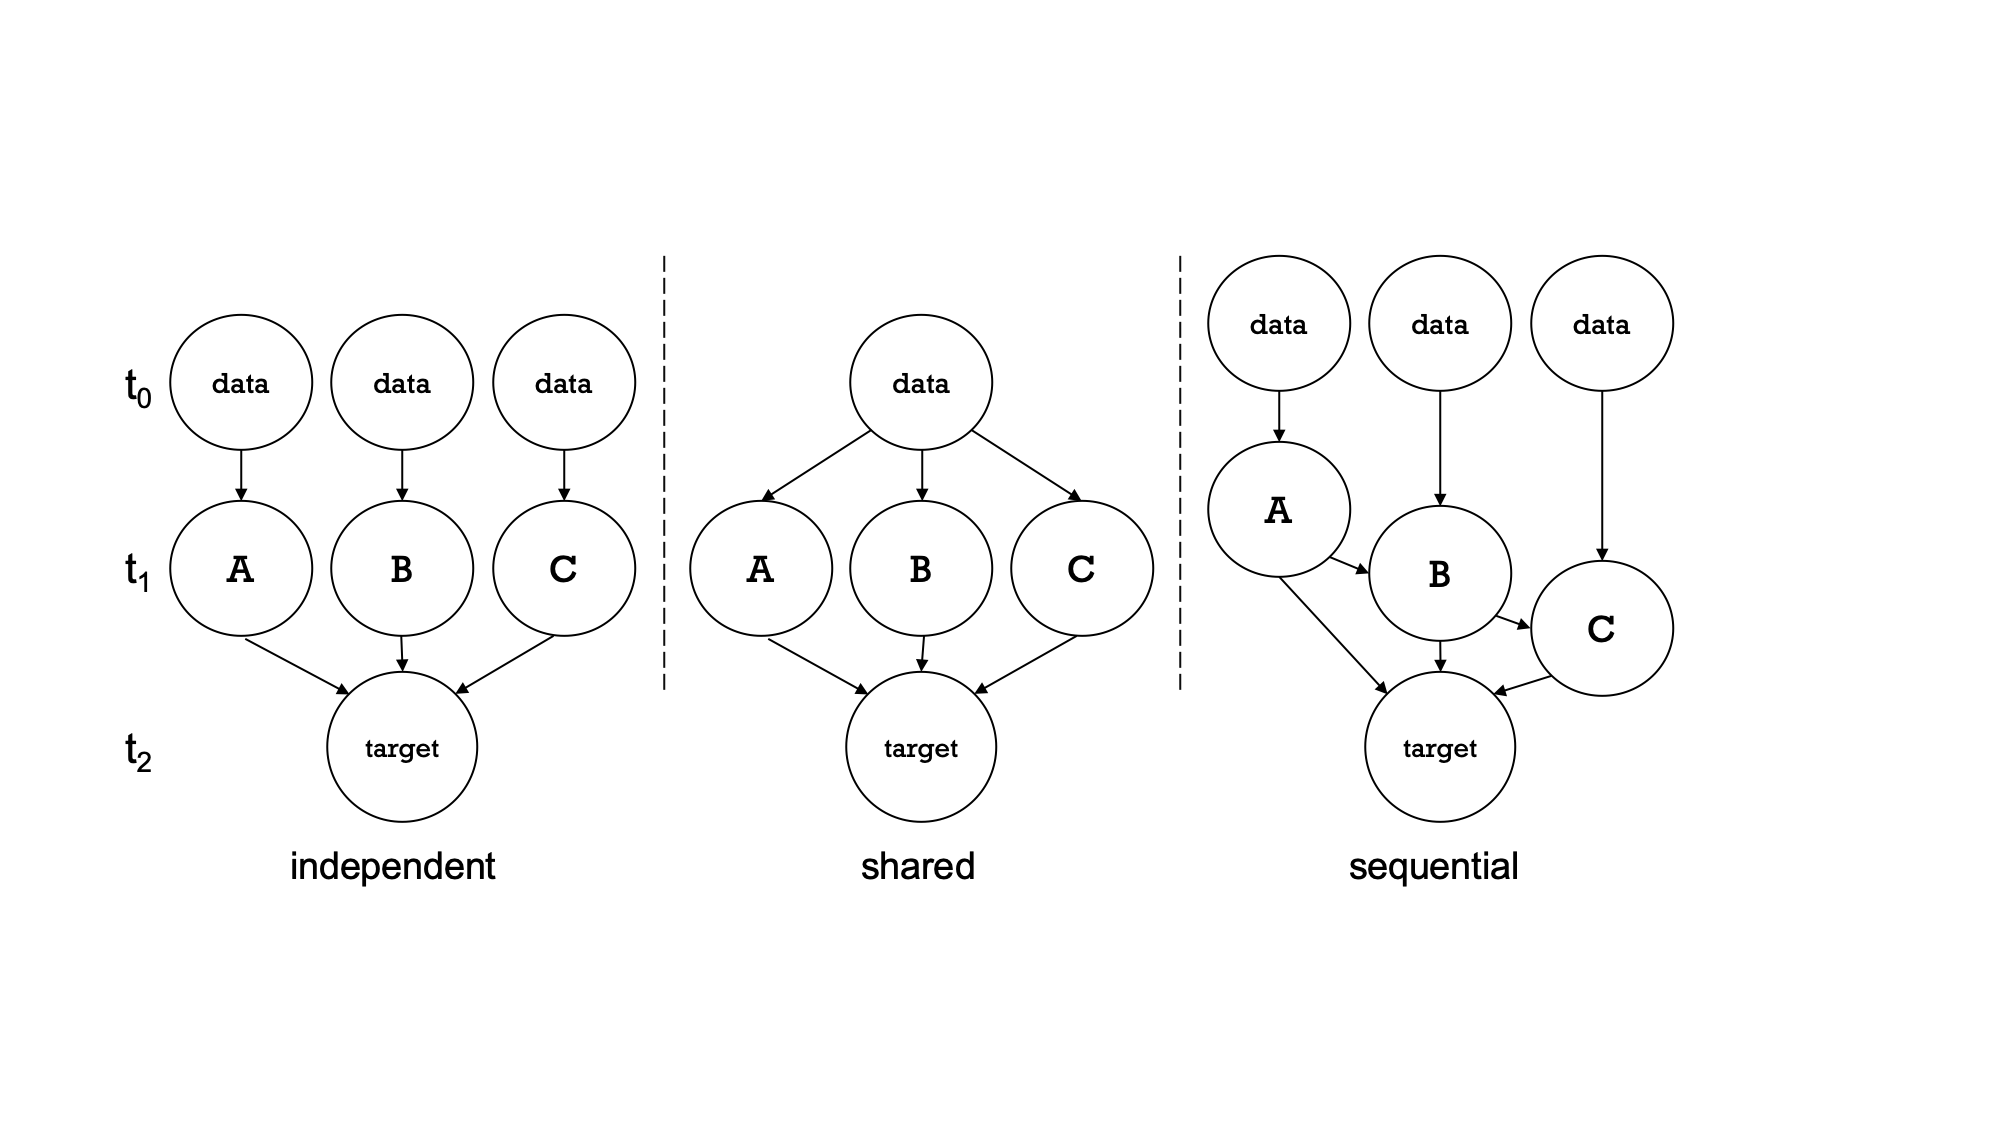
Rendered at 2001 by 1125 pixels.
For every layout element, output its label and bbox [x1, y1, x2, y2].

picture [100, 253, 1708, 908]
